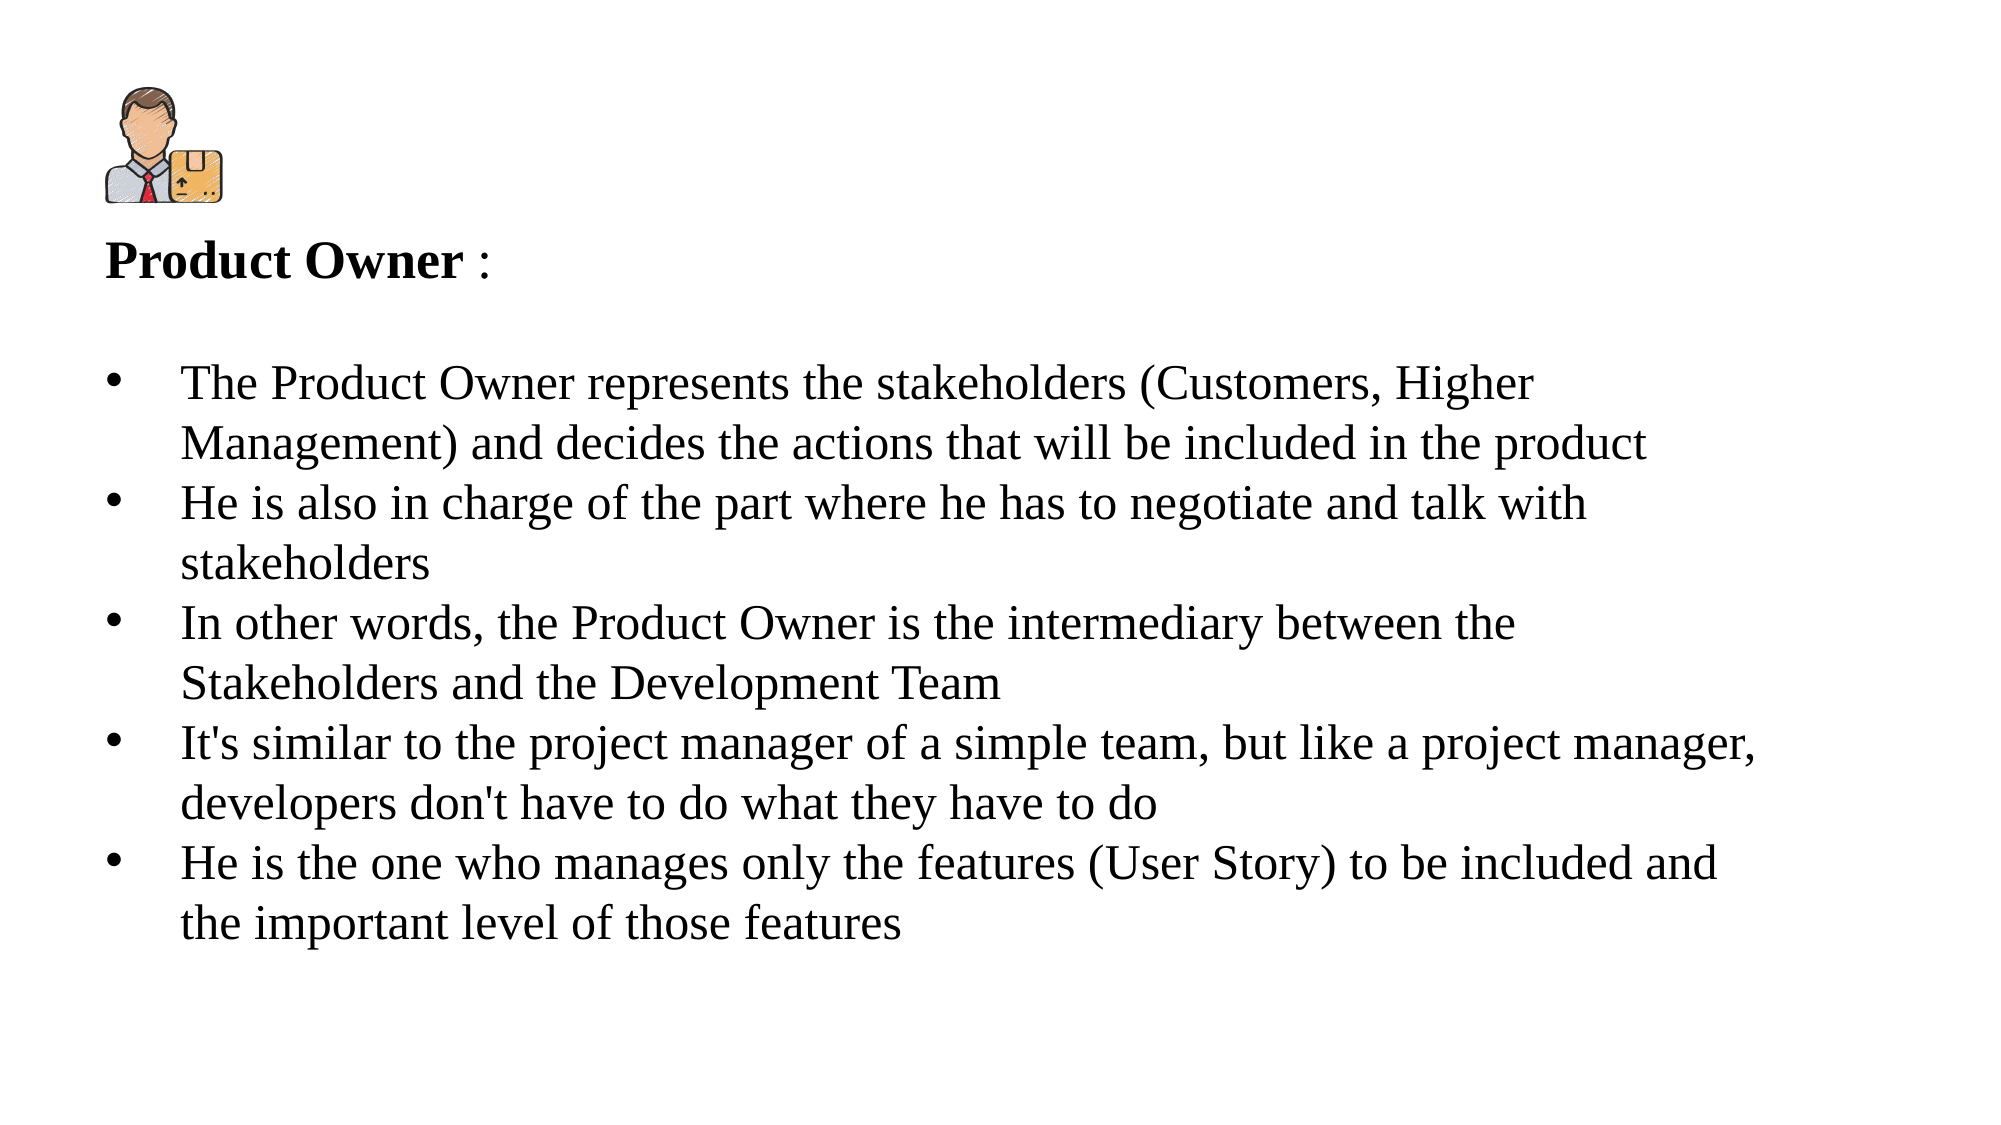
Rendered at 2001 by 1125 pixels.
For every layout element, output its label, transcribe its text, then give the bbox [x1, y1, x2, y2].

text_box Product Owner : The Product Owner represents the stakeholders (Customers, Higher Management) and decides the actions that will be included in the product He is also in charge of the part where he has to negotiate and talk with stakeholders In other words, the Product Owner is the intermediary between the Stakeholders and the Development Team It's similar to the project manager of a simple team, but like a project manager, developers don't have to do what they have to do He is the one who manages only the features (User Story) to be included and the important level of those features [90, 216, 1780, 957]
picture [105, 86, 223, 204]
